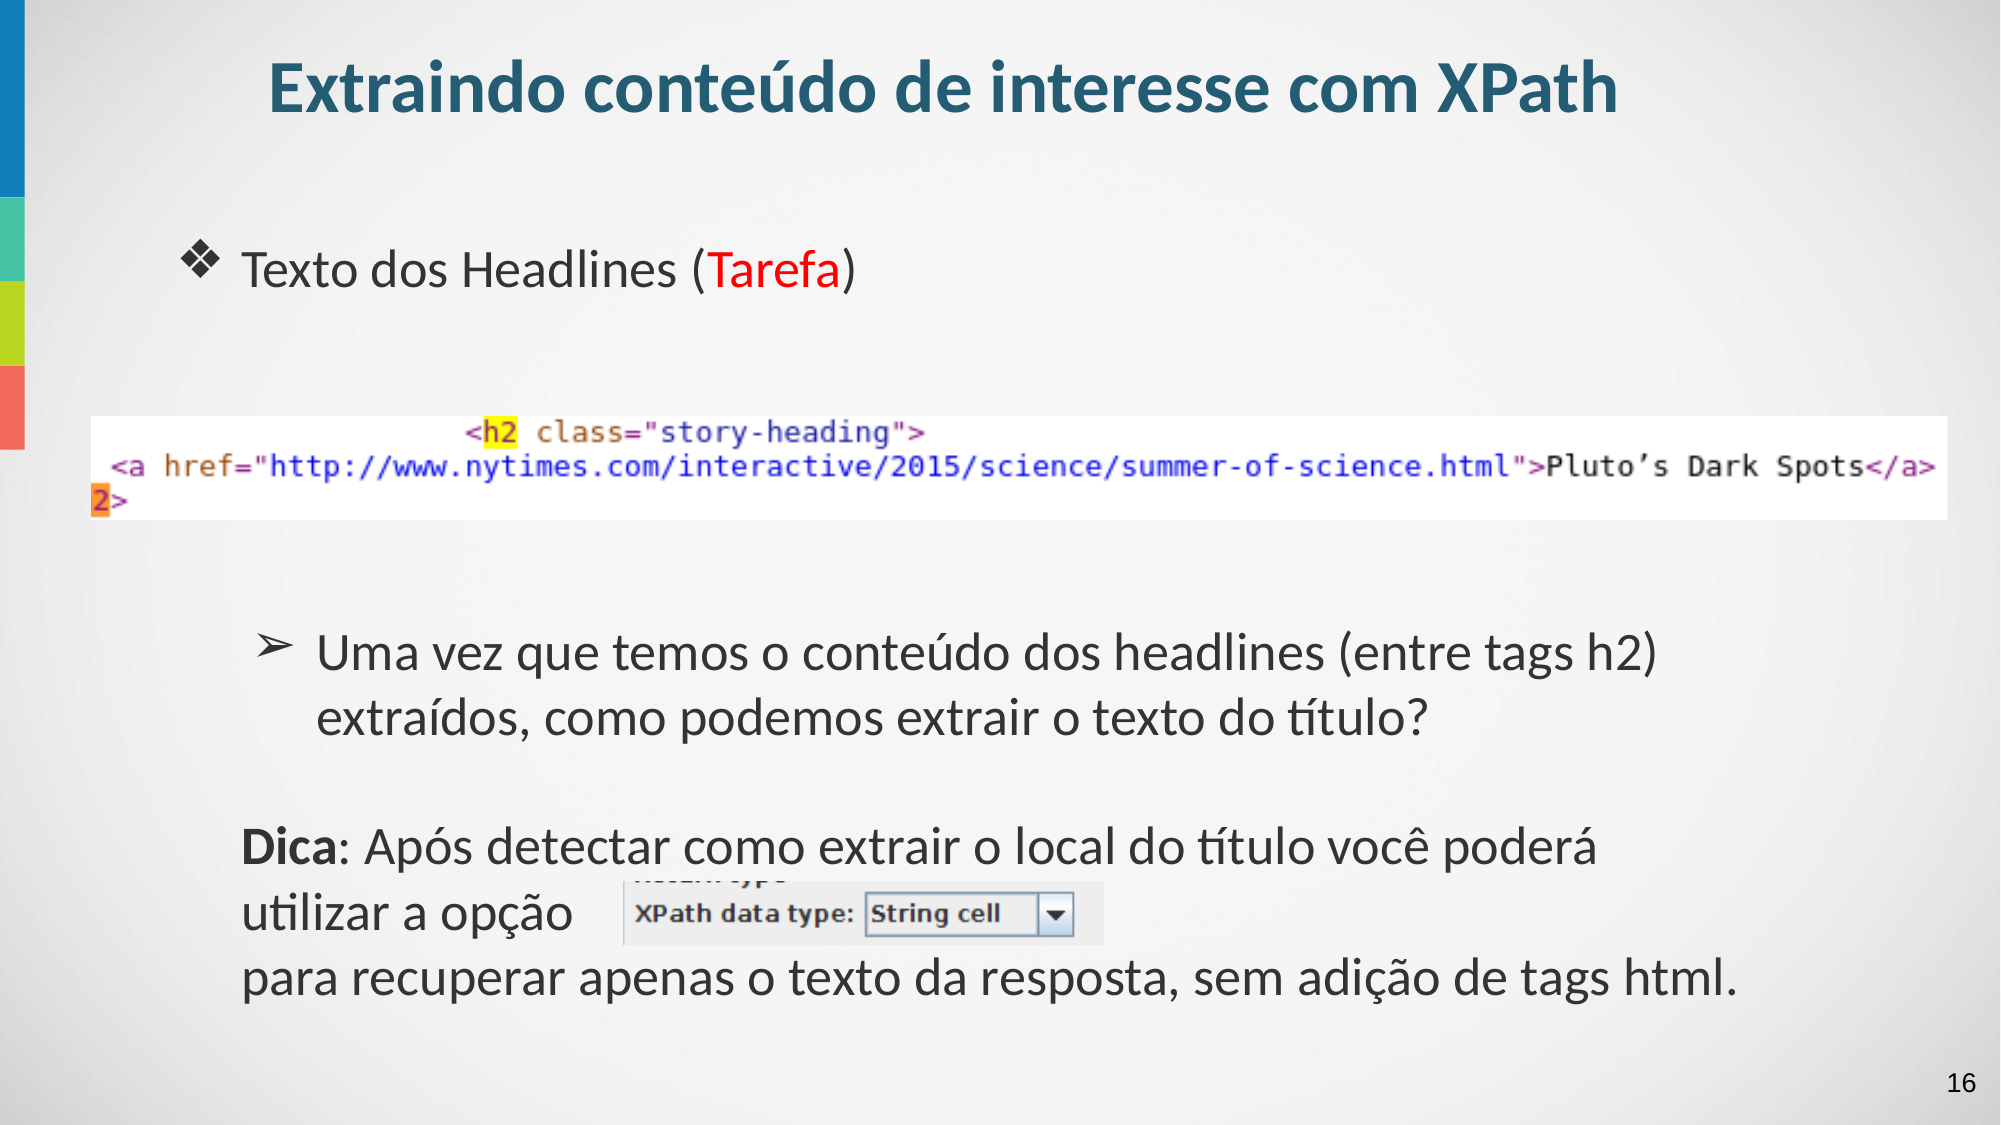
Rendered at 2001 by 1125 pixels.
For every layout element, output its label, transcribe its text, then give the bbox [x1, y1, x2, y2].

text_box Texto dos Headlines (Tarefa) [150, 217, 1395, 326]
slide_number ‹#› [1871, 1038, 1992, 1125]
text_box Uma vez que temos o conteúdo dos headlines (entre tags h2) extraídos, como podemos extrair o texto do título? Dica: Após detectar como extrair o local do título você poderá utilizar a opção para recuperar apenas o texto da resposta, sem adição de tags html. [226, 612, 1771, 1009]
picture [0, 0, 2001, 1125]
text_box Extraindo conteúdo de interesse com XPath [194, 29, 1695, 159]
